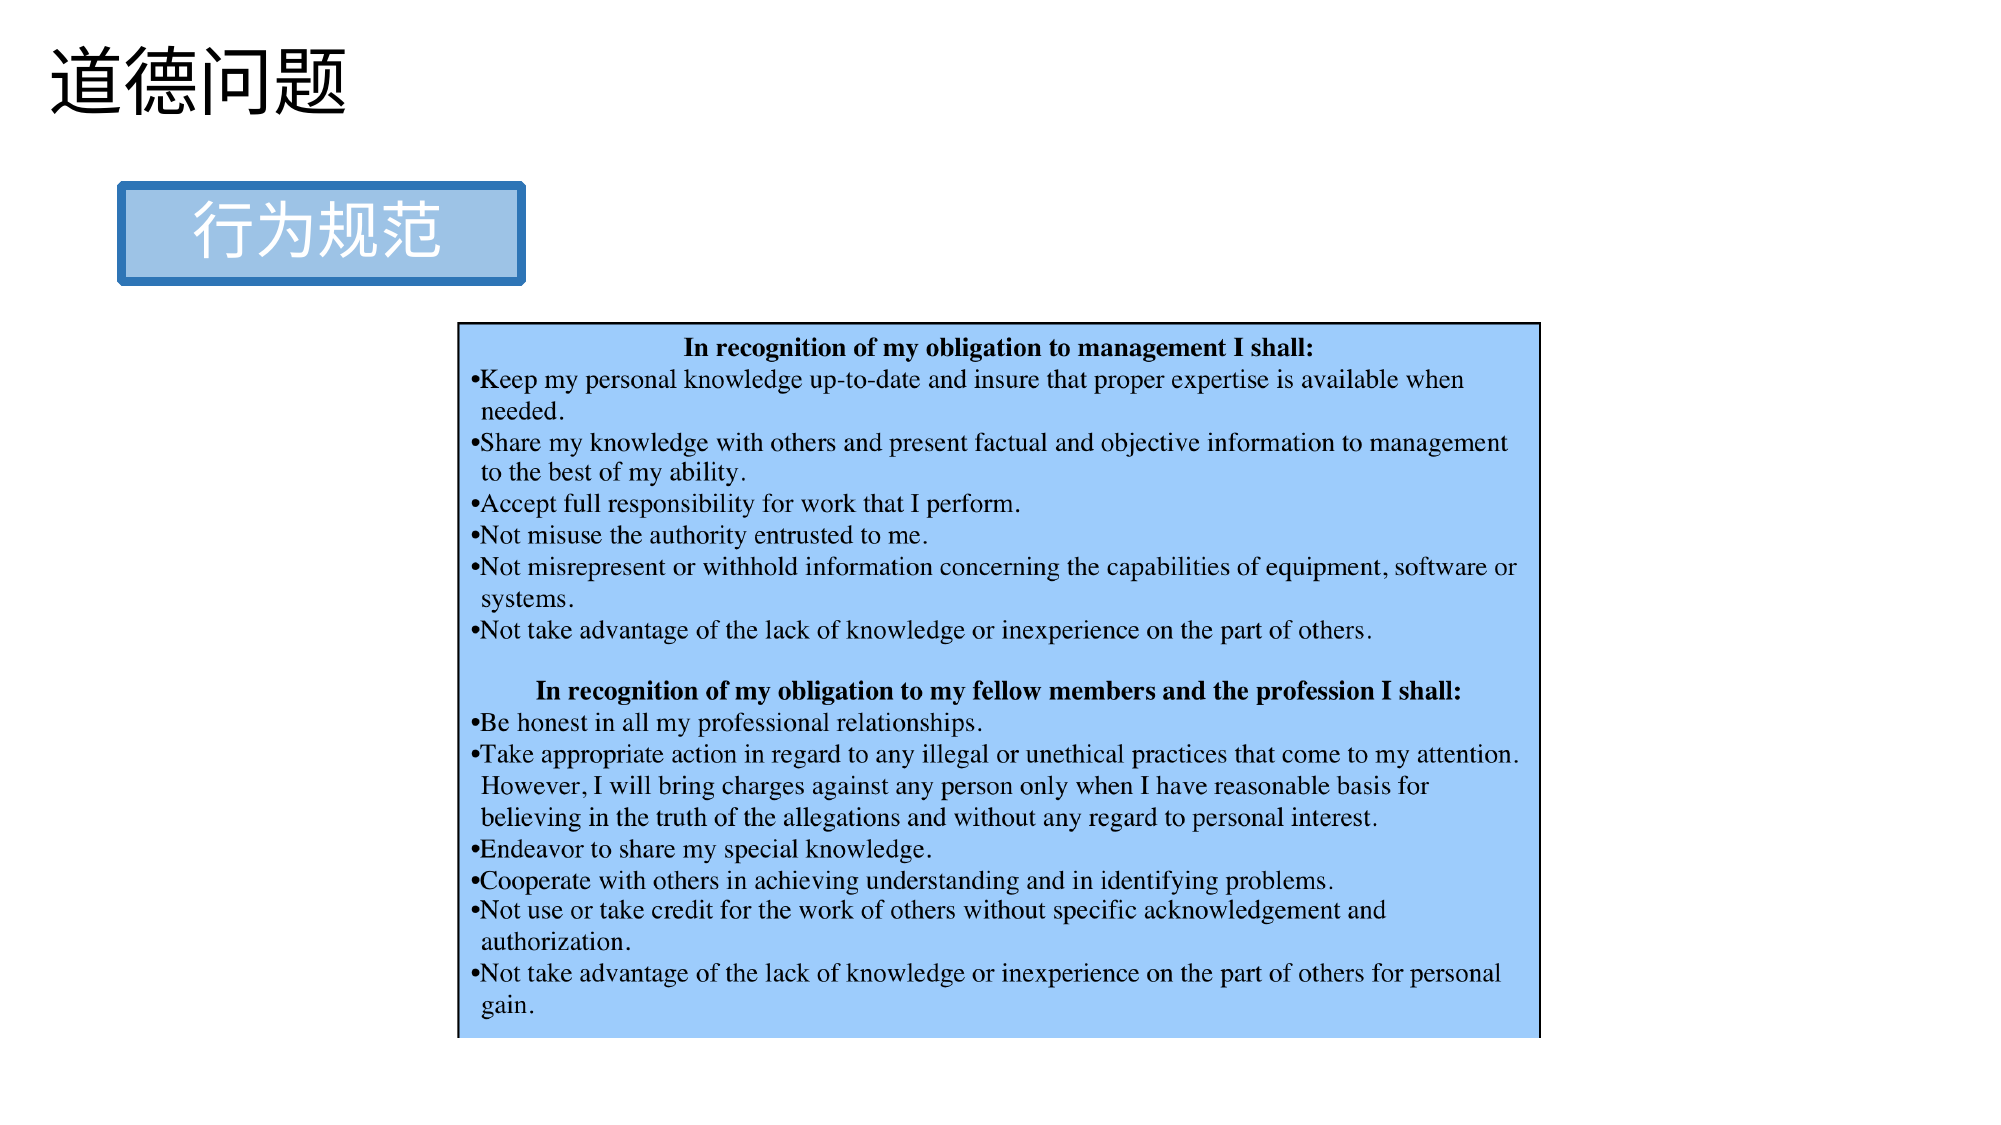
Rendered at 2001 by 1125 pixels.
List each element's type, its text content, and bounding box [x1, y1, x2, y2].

picture [457, 322, 1543, 1038]
text_box 行为规范 [121, 185, 522, 282]
text_box 道德问题 [31, 0, 919, 160]
